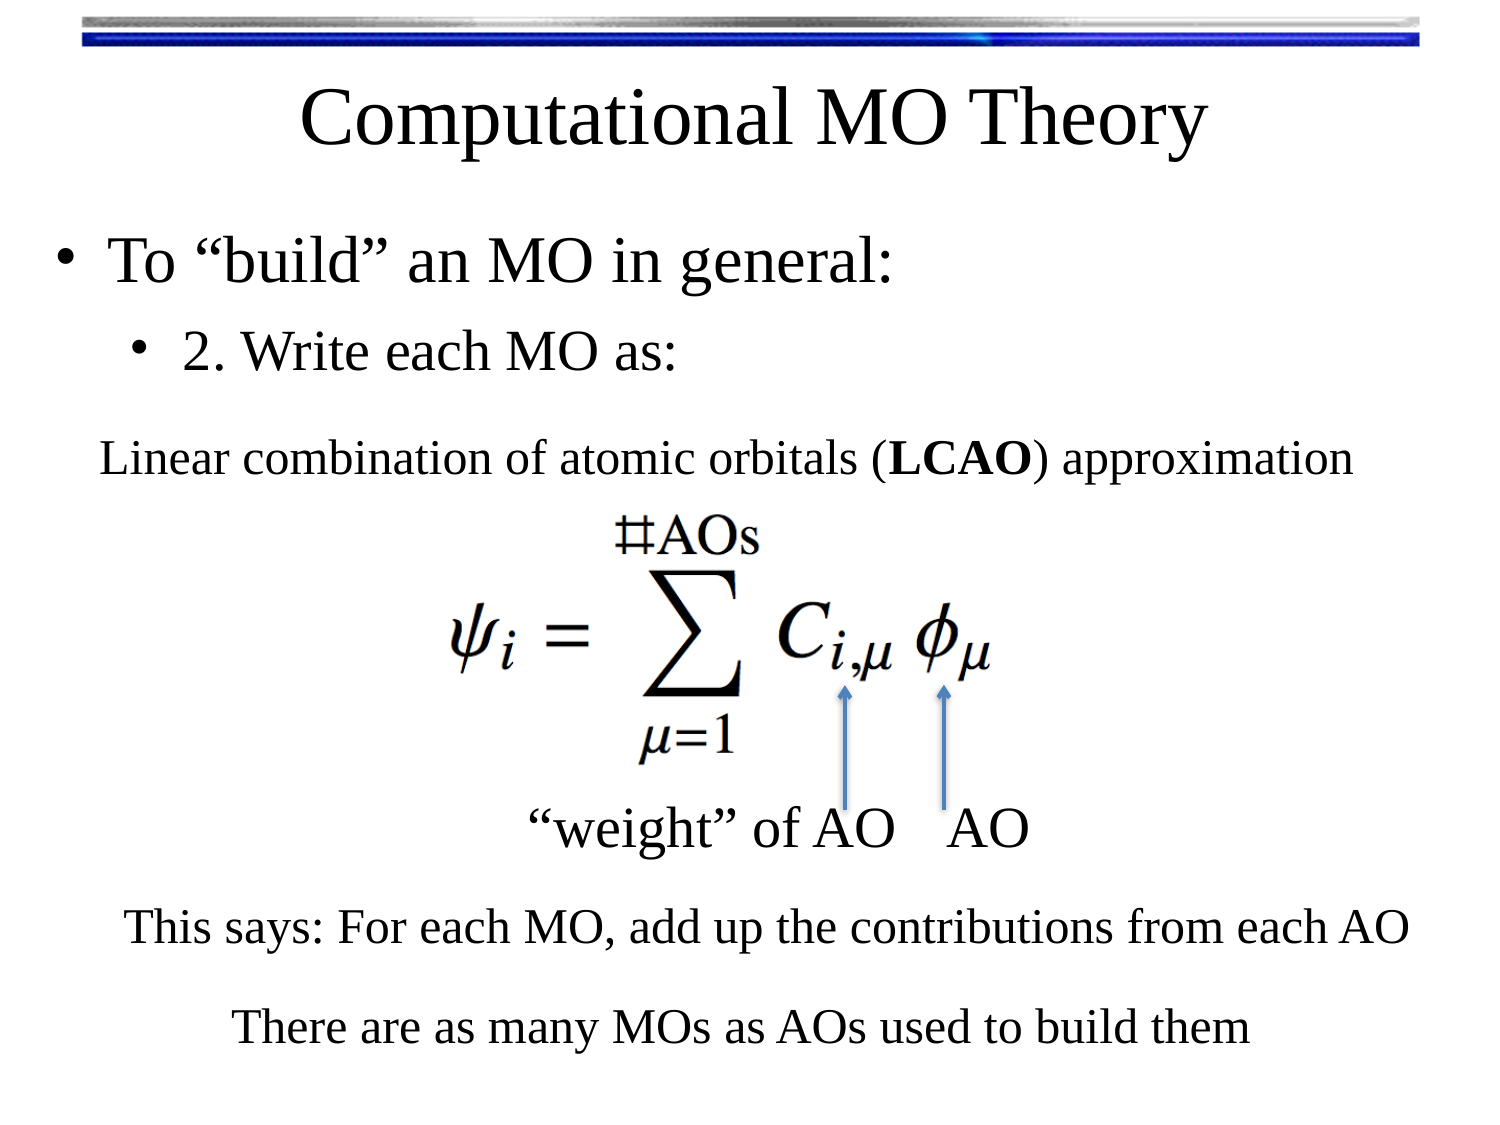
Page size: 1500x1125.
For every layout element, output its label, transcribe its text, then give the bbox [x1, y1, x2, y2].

text_box Linear combination of atomic orbitals (LCAO) approximation [84, 417, 1370, 492]
text_box “weight” of AO [513, 789, 912, 867]
picture [392, 483, 1013, 781]
text_box This says: For each MO, add up the contributions from each AO [108, 885, 1426, 961]
text_box There are as many MOs as AOs used to build them [216, 986, 1267, 1062]
text_box Computational MO Theory [17, 19, 1492, 204]
picture [79, 12, 1426, 52]
text_box AO [931, 781, 1046, 867]
text_box To “build” an MO in general: 2. Write each MO as: [37, 215, 1463, 399]
